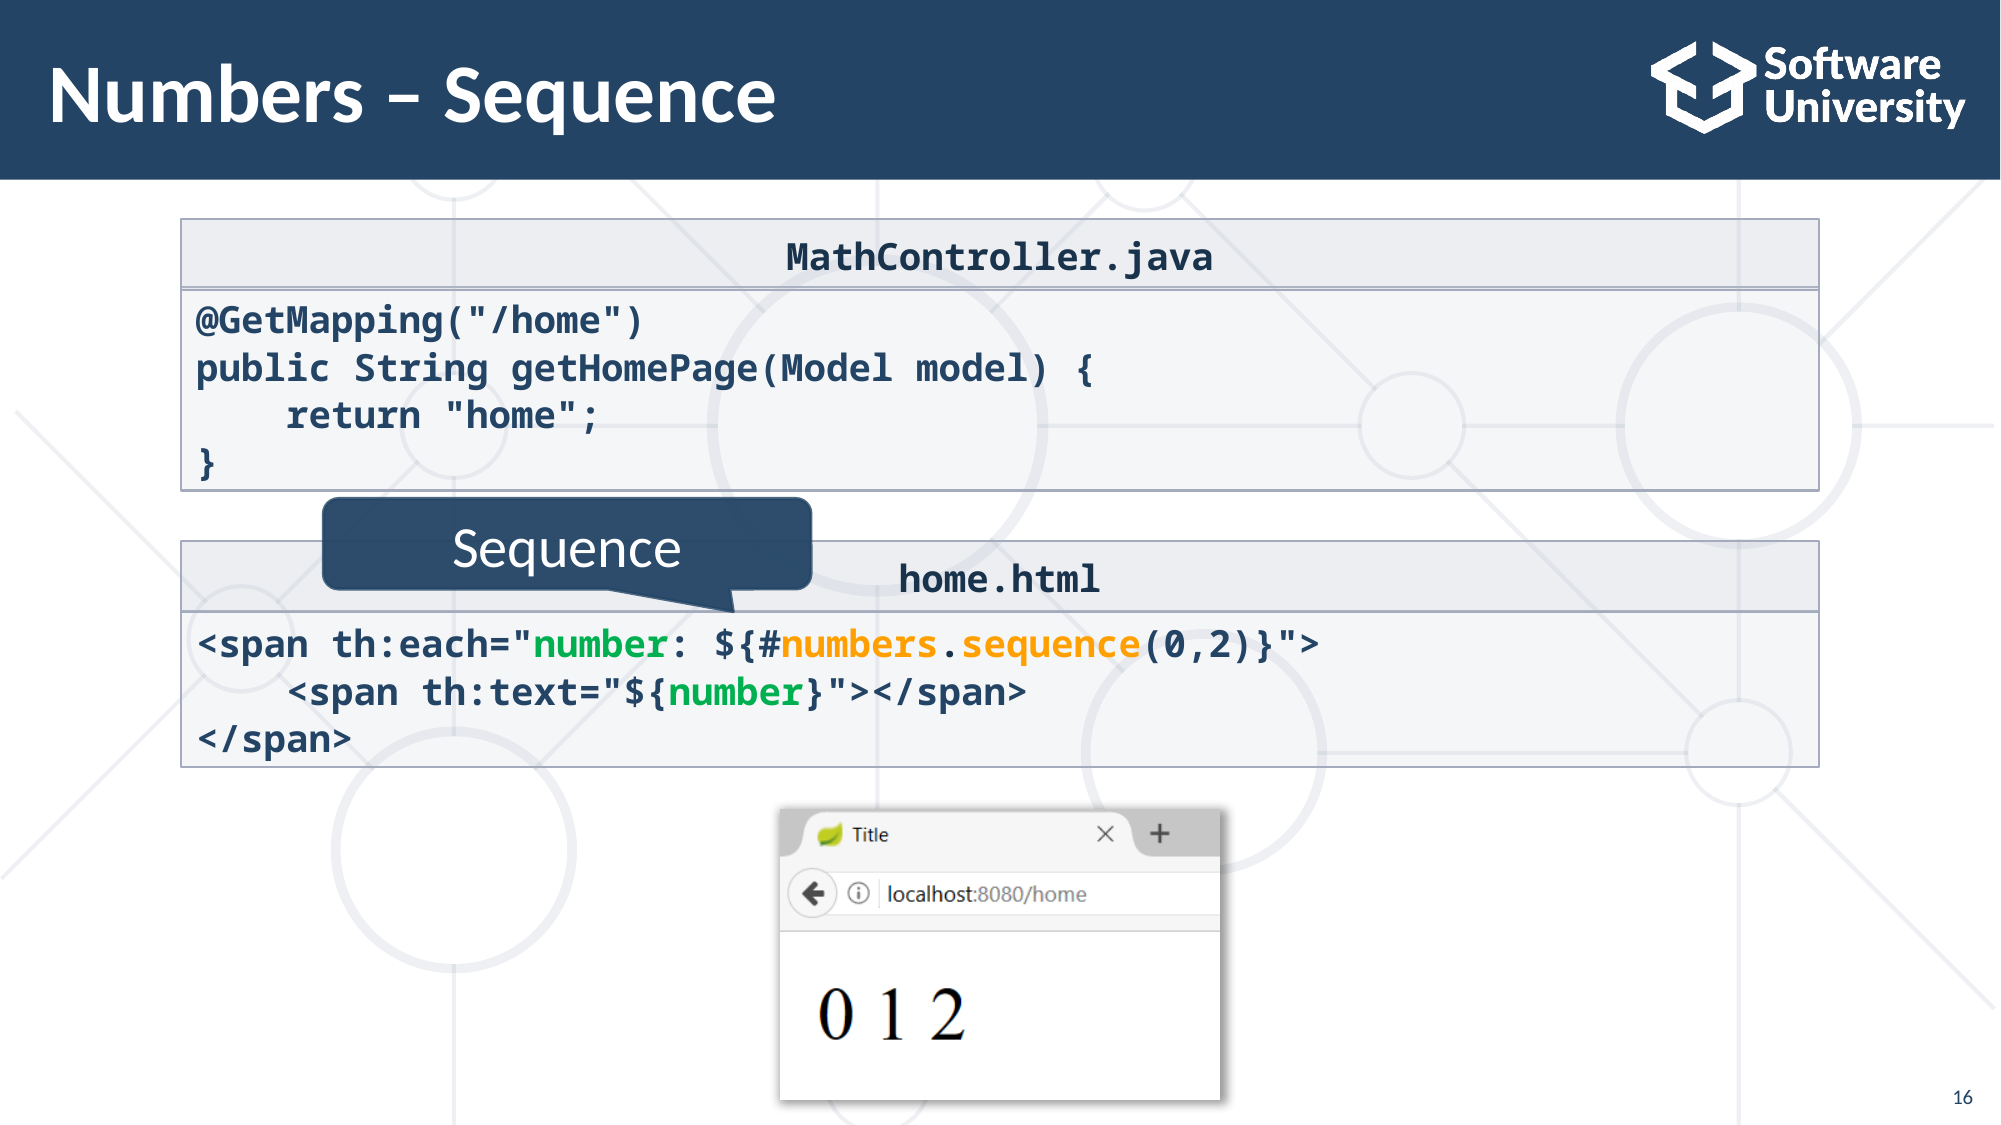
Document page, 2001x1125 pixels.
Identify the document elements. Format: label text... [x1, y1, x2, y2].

text_box home.html [733, 541, 1819, 612]
text_box home.html [181, 541, 718, 612]
text_box @GetMapping("/home") public String getHomePage(Model model) { return "home"; } [181, 291, 1819, 491]
picture [1651, 41, 1966, 134]
title Numbers – Sequence [31, 16, 1625, 162]
text_box MathController.java [181, 219, 1819, 291]
picture [779, 809, 1221, 1101]
text_box <span th:each="number: ${#numbers.sequence(0,2)}"> <span th:text="${number}"></span> </span> [181, 612, 1819, 768]
text_box Sequence [321, 496, 814, 614]
slide_number 16 [1927, 1067, 1989, 1117]
